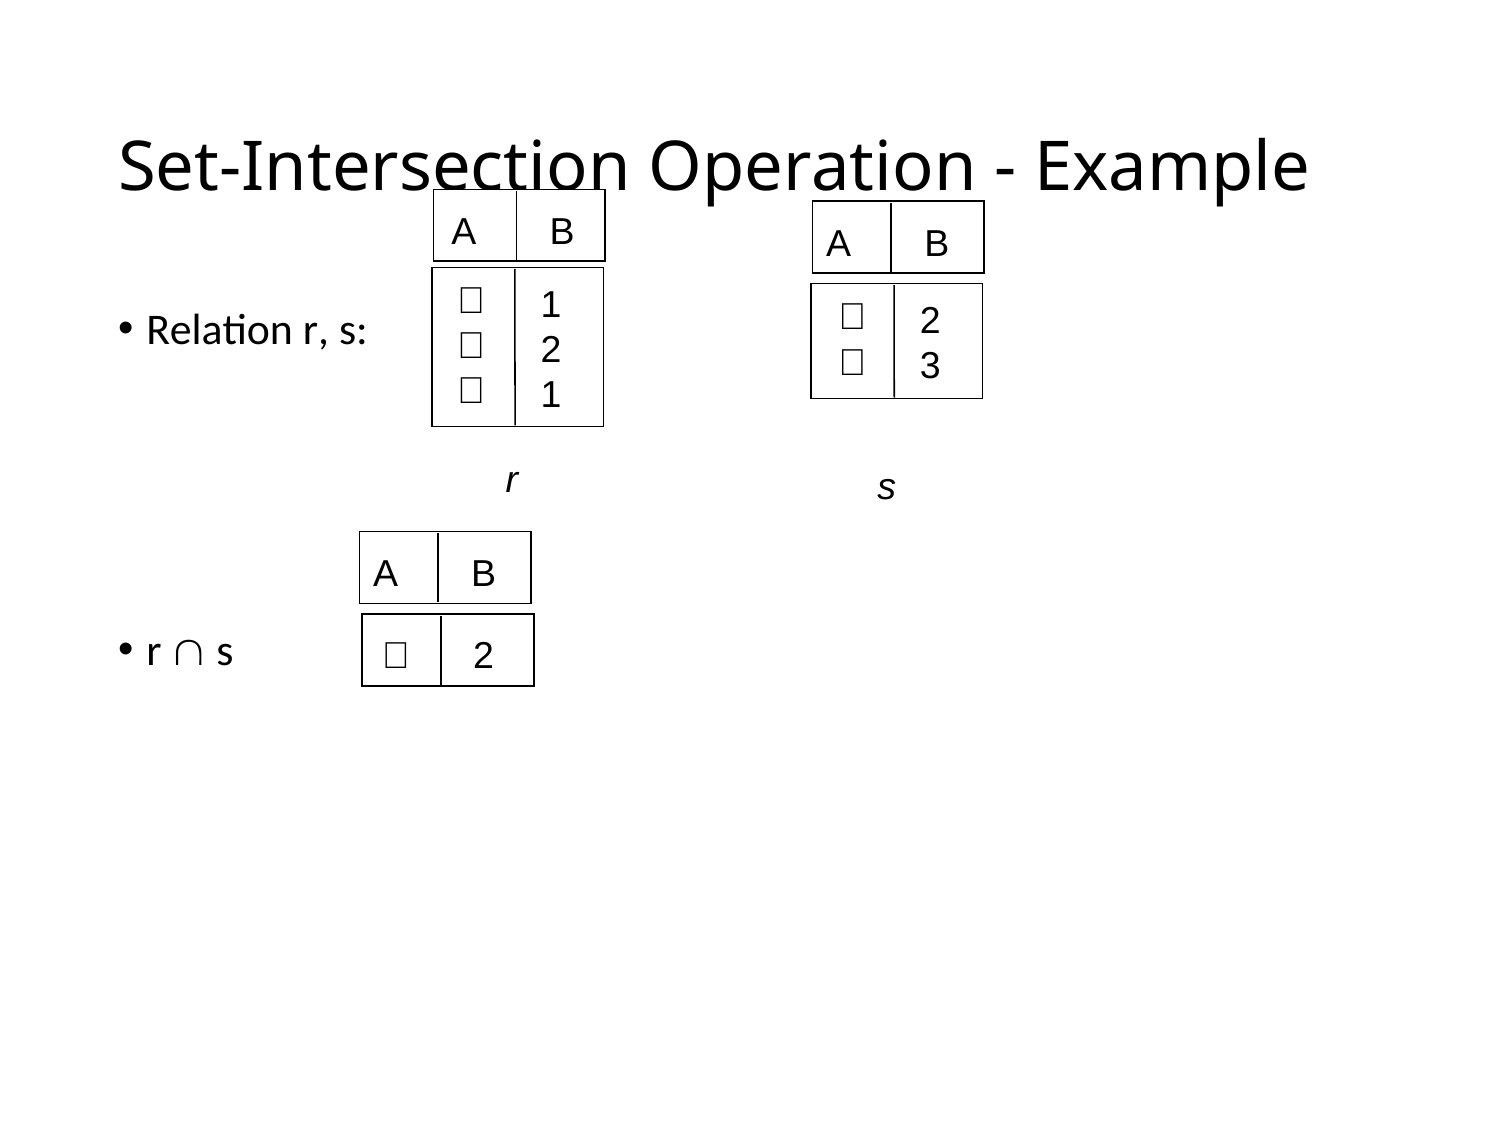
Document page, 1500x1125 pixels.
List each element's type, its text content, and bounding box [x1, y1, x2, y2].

title Set-Intersection Operation - Example [103, 59, 1397, 278]
text_box [433, 189, 605, 262]
text_box A B [517, 199, 589, 260]
text_box   [823, 284, 882, 391]
text_box  2 [441, 623, 509, 684]
text_box A B [437, 199, 516, 260]
text_box 1 2 1 [525, 272, 577, 423]
text_box    [442, 268, 501, 419]
text_box A B [439, 541, 511, 602]
text_box A B [812, 210, 891, 272]
text_box [431, 267, 604, 427]
text_box Relation r, s: r  s [103, 299, 1397, 1014]
text_box [812, 201, 984, 273]
text_box A B [359, 541, 438, 602]
text_box  2 [367, 623, 440, 684]
text_box [359, 531, 531, 604]
text_box r [490, 446, 533, 508]
text_box [362, 614, 534, 686]
text_box s [862, 454, 911, 515]
text_box [810, 283, 983, 399]
text_box 2 3 [905, 288, 956, 395]
text_box A B [892, 210, 964, 272]
